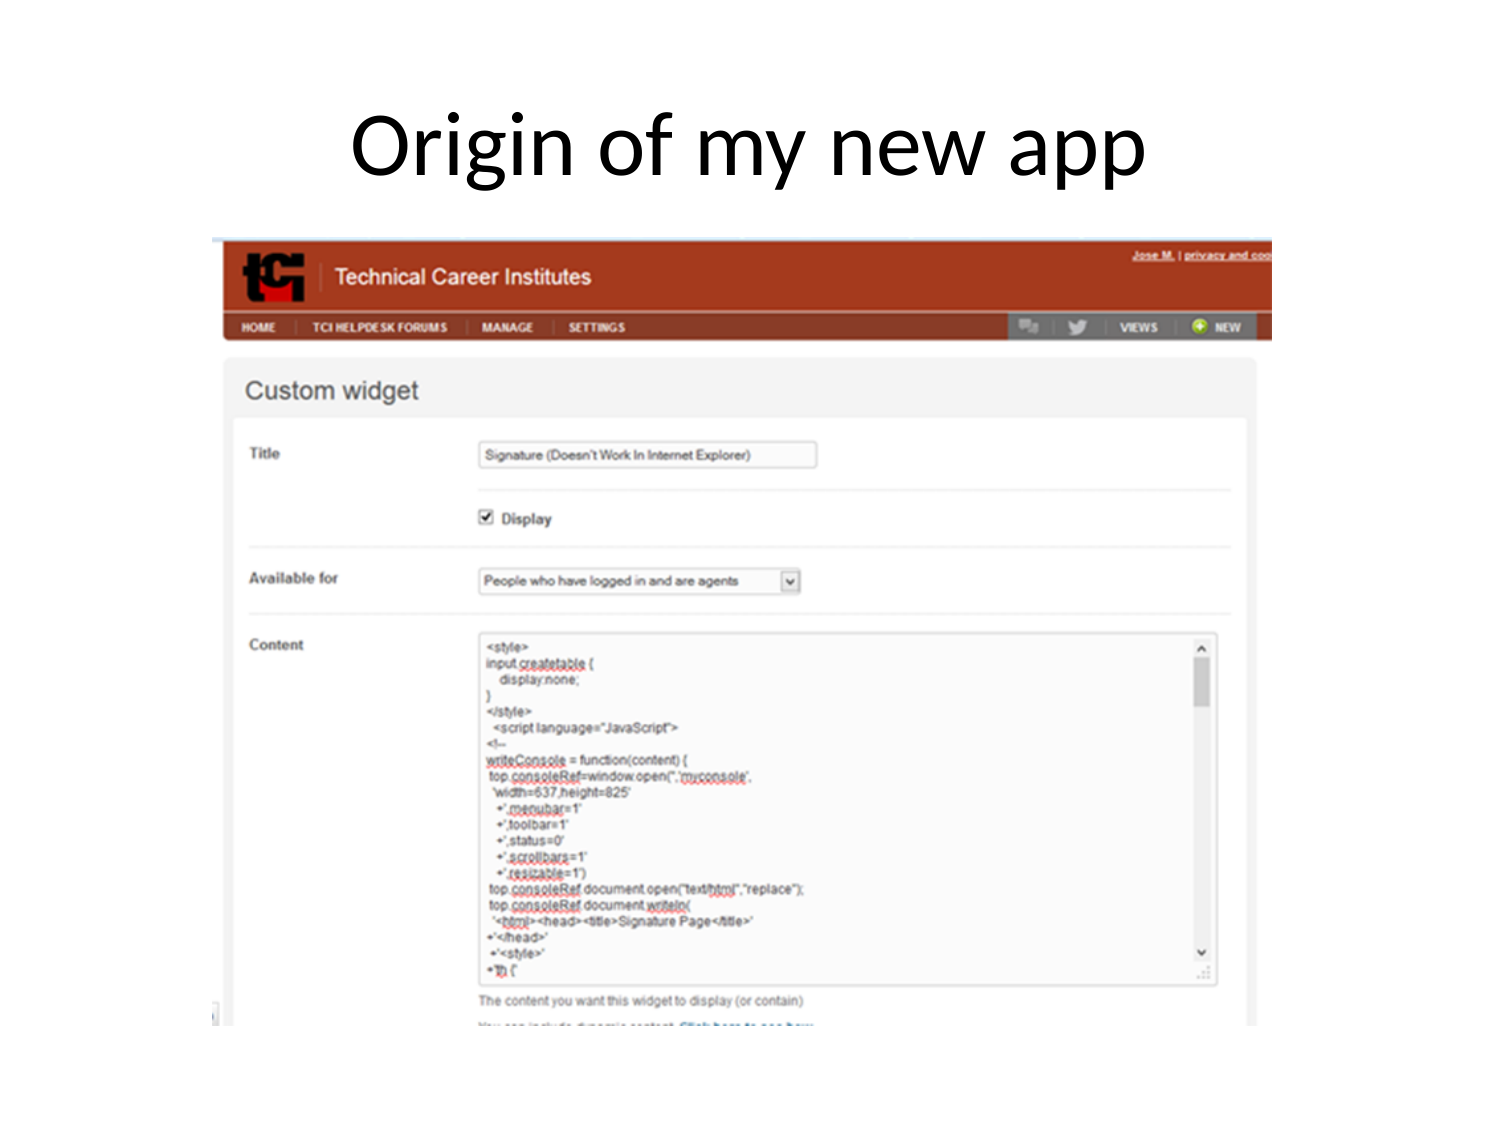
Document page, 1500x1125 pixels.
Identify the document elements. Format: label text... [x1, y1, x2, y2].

picture [212, 237, 1273, 1027]
title Origin of my new app [75, 45, 1425, 233]
